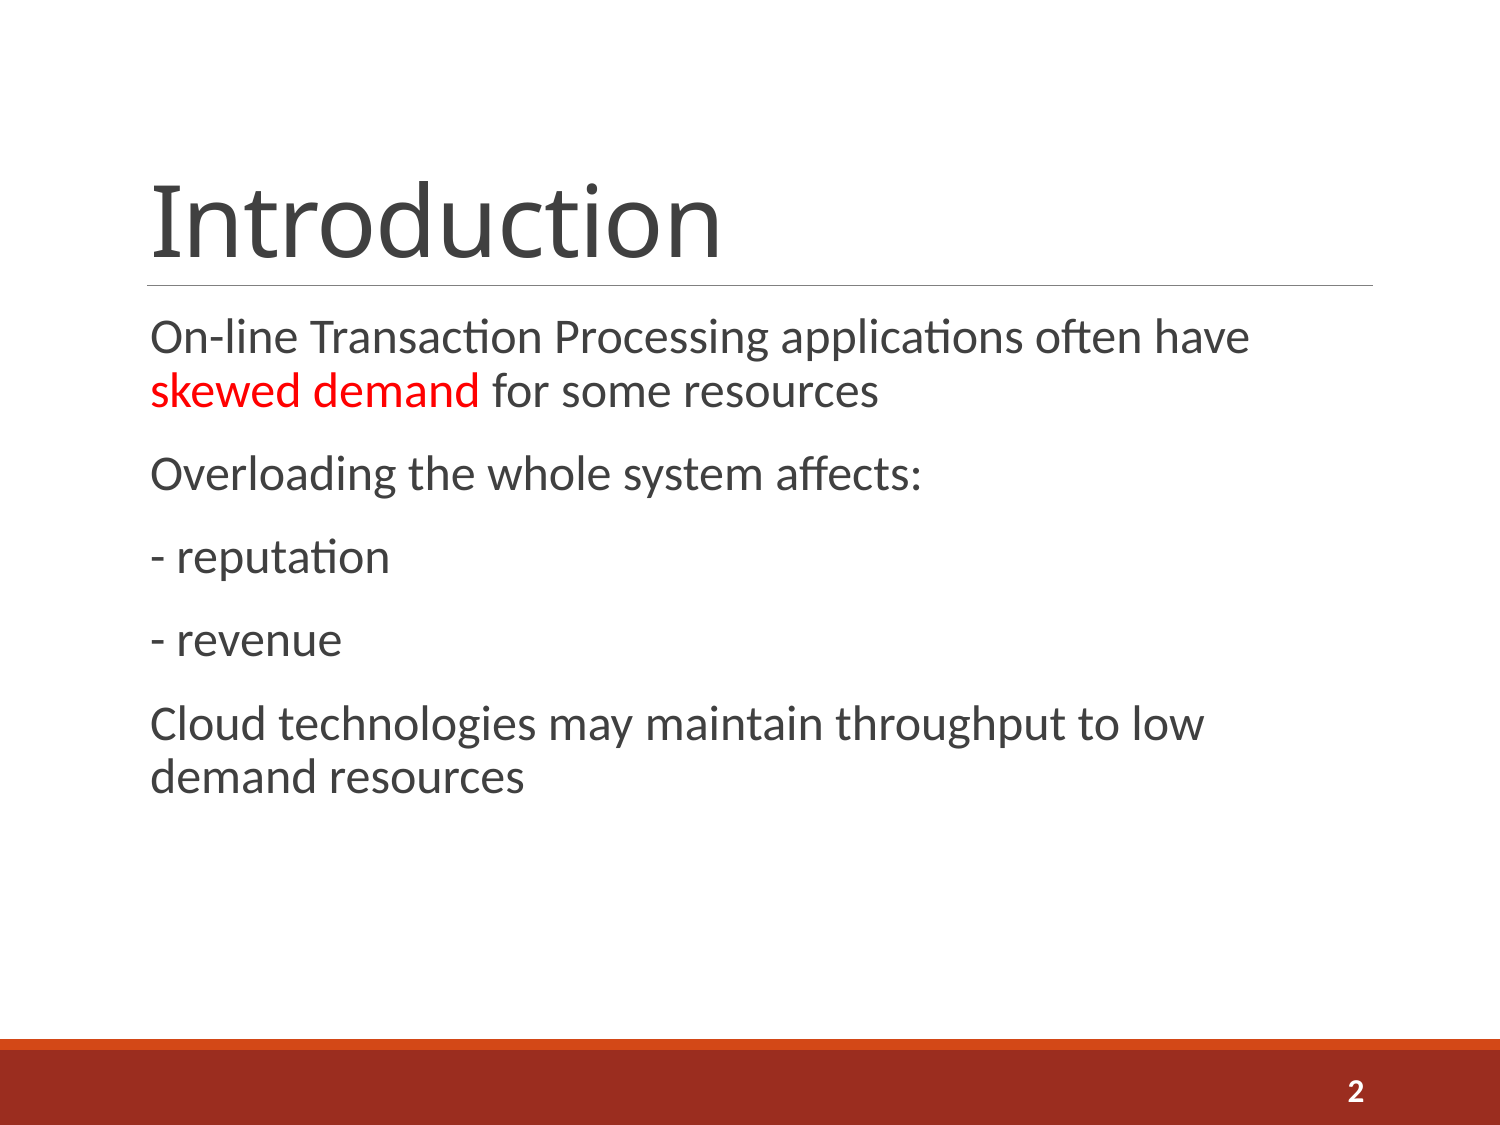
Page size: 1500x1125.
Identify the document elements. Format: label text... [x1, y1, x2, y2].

slide_number 2 [1218, 1059, 1380, 1120]
title Introduction [135, 47, 1373, 285]
list On-line Transaction Processing applications often have skewed demand for some resources Overloading the whole system affects: - reputation - revenue Cloud technologies may maintain throughput to low demand resources [135, 302, 1373, 963]
